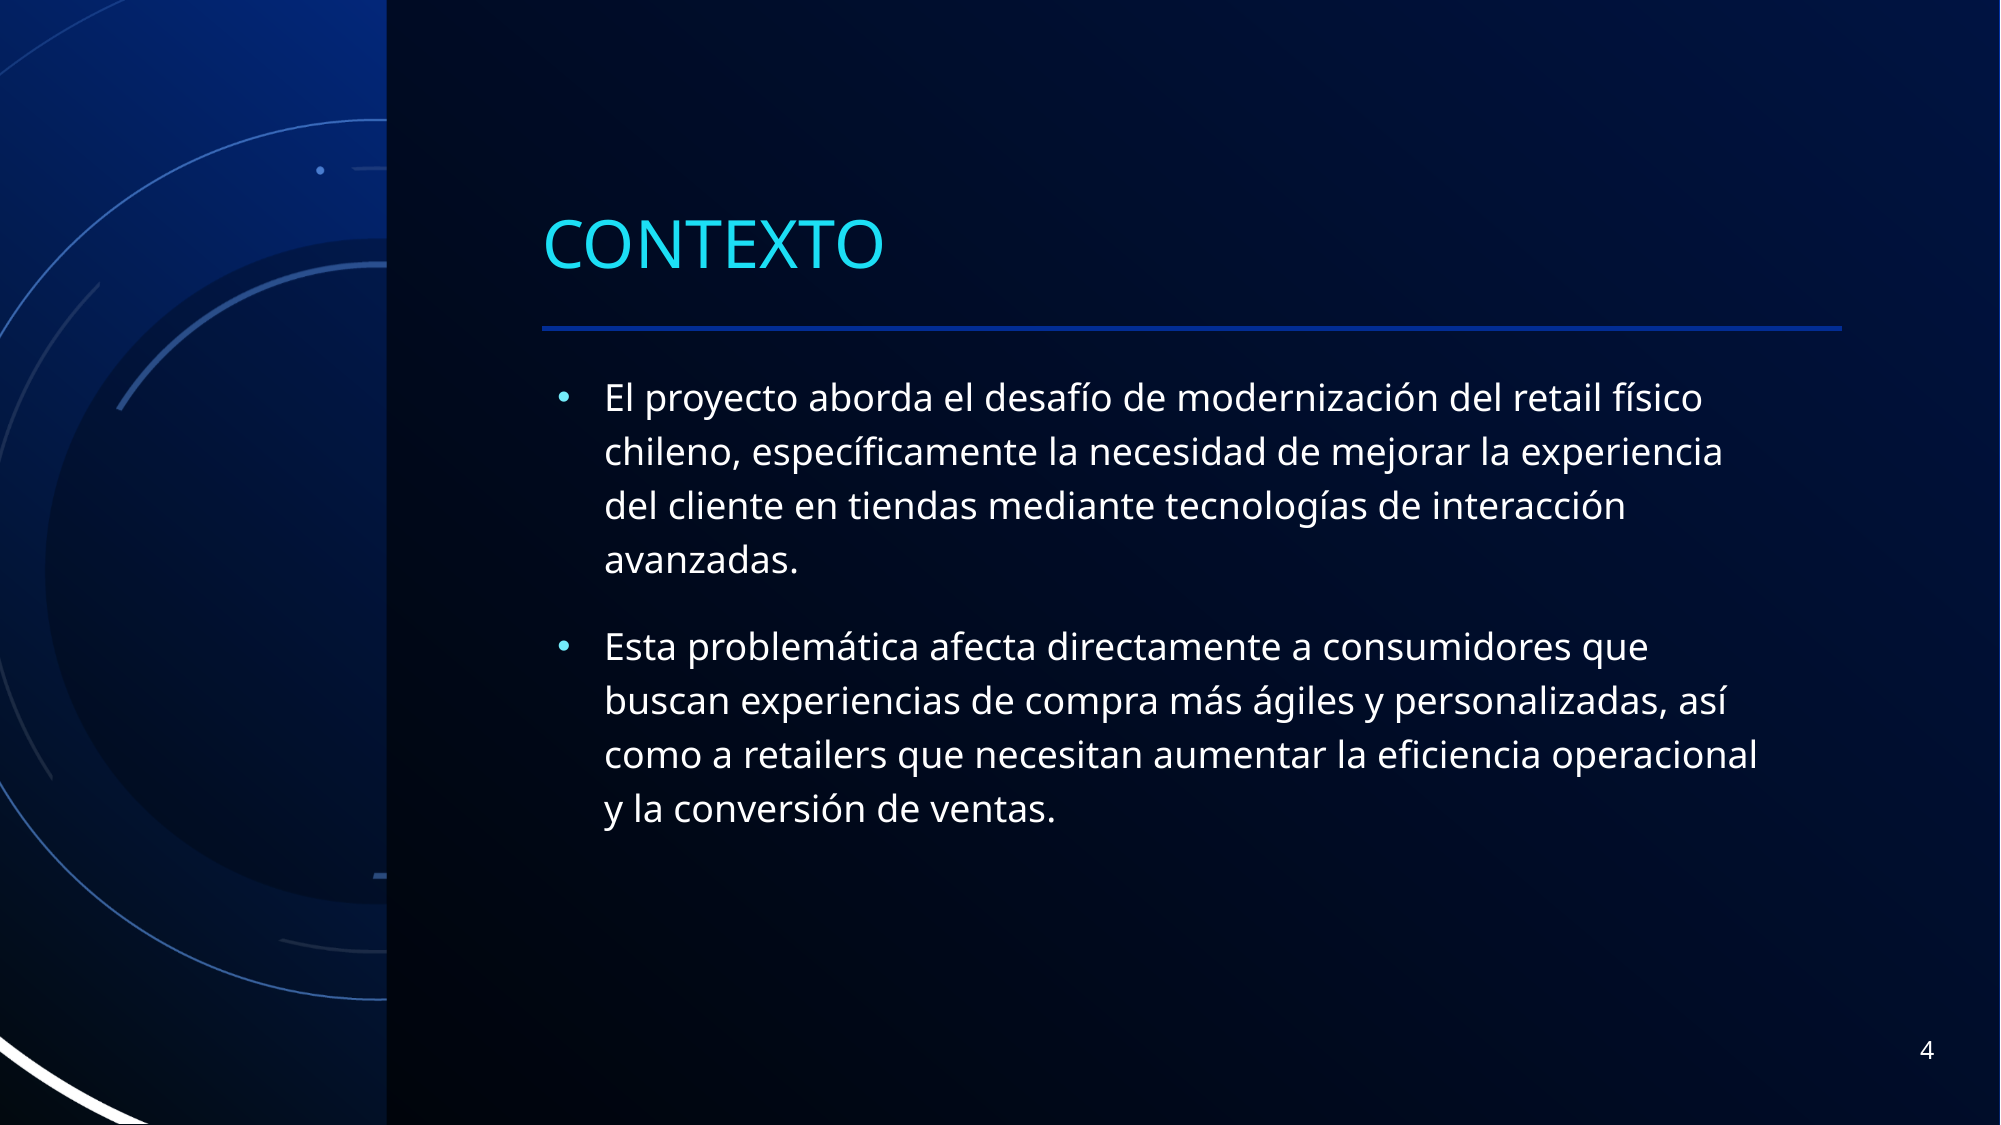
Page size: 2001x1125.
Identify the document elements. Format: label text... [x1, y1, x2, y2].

list El proyecto aborda el desafío de modernización del retail físico chileno, específicamente la necesidad de mejorar la experiencia del cliente en tiendas mediante tecnologías de interacción avanzadas. Esta problemática afecta directamente a consumidores que buscan experiencias de compra más ágiles y personalizadas, así como a retailers que necesitan aumentar la eficiencia operacional y la conversión de ventas. [542, 357, 1779, 961]
title Contexto [542, 18, 1760, 291]
picture [0, 0, 387, 1124]
slide_number 4 [1499, 1021, 1950, 1082]
